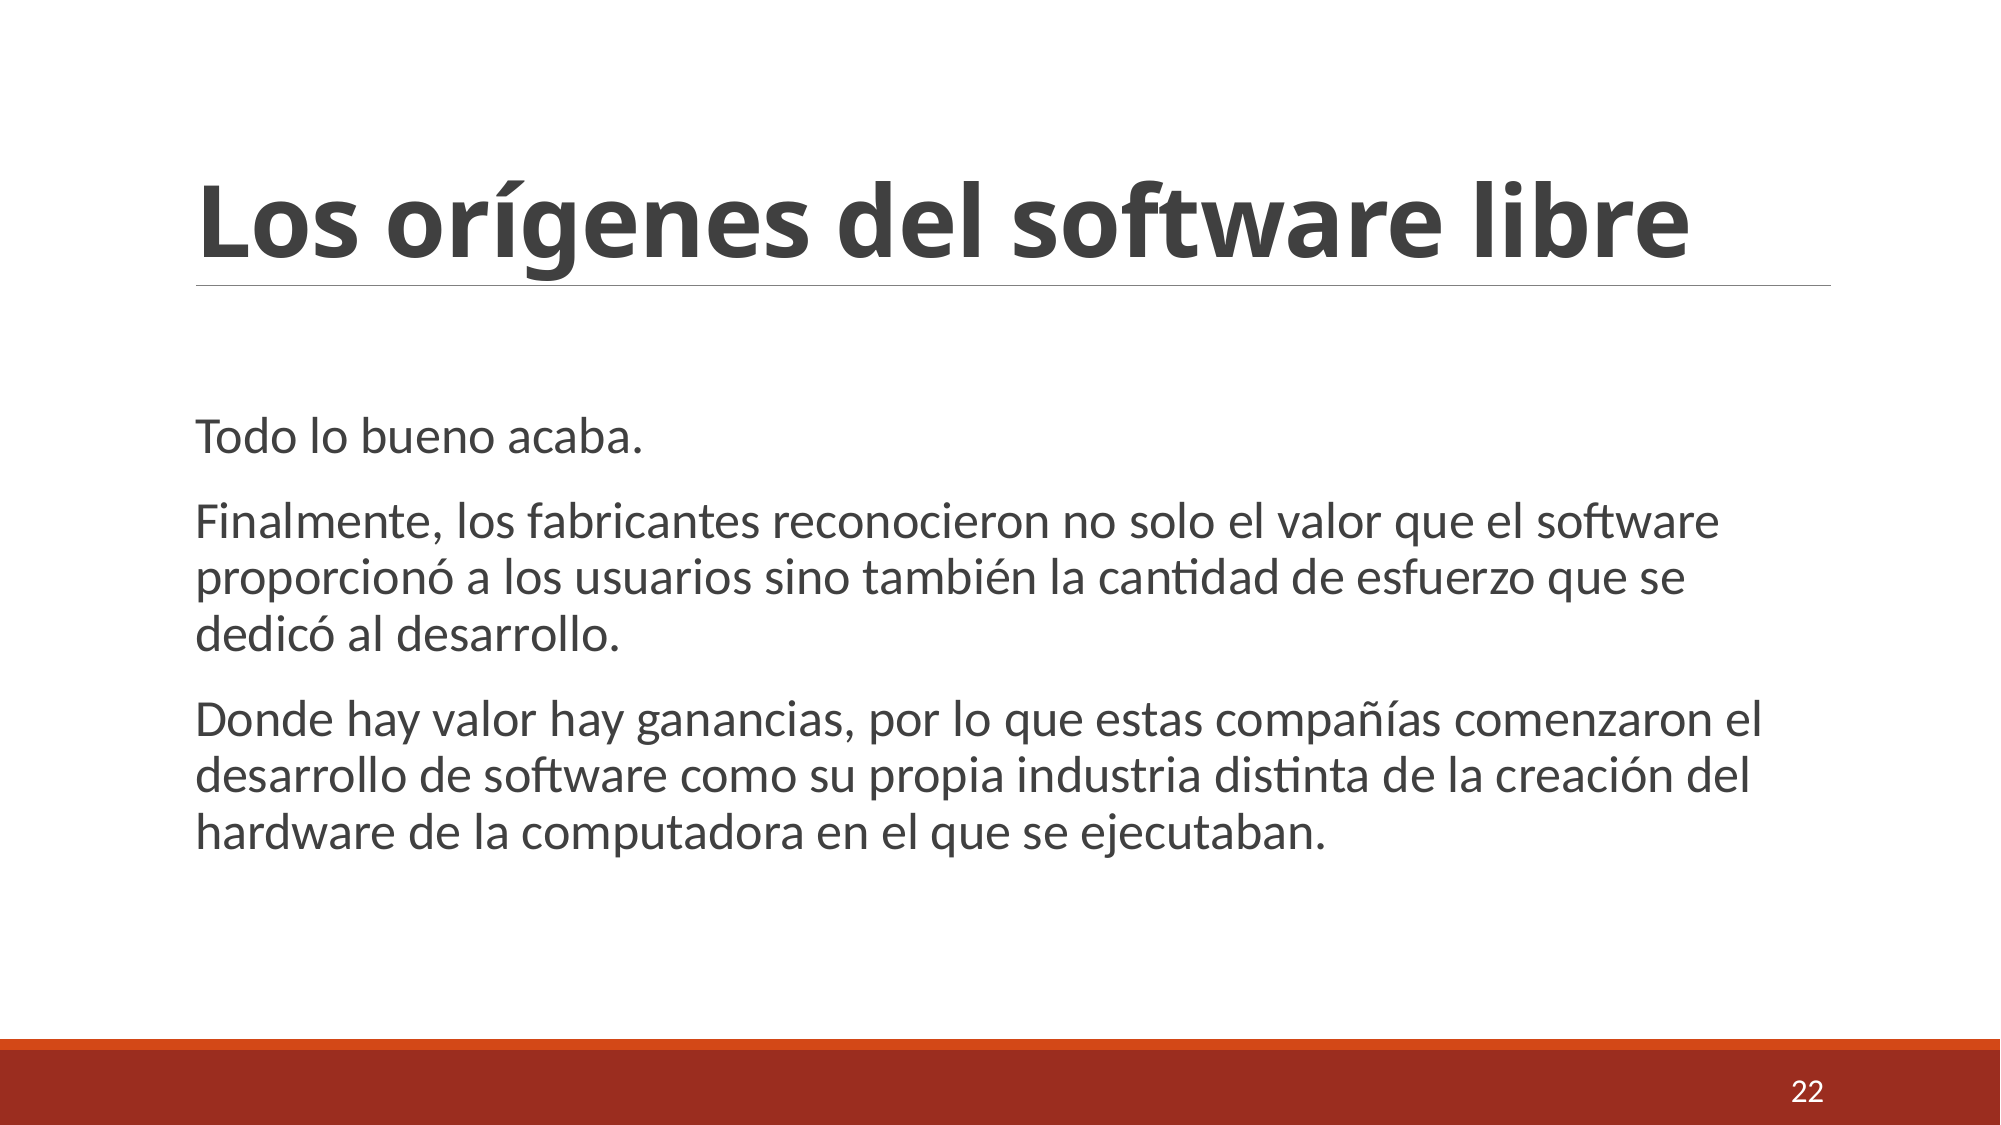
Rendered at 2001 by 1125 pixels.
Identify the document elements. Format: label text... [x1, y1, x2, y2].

list Todo lo bueno acaba. Finalmente, los fabricantes reconocieron no solo el valor que el software proporcionó a los usuarios sino también la cantidad de esfuerzo que se dedicó al desarrollo. Donde hay valor hay ganancias, por lo que estas compañías comenzaron el desarrollo de software como su propia industria distinta de la creación del hardware de la computadora en el que se ejecutaban. [180, 400, 1830, 1009]
slide_number 22 [1624, 1059, 1840, 1120]
title Los orígenes del software libre [180, 47, 1830, 285]
